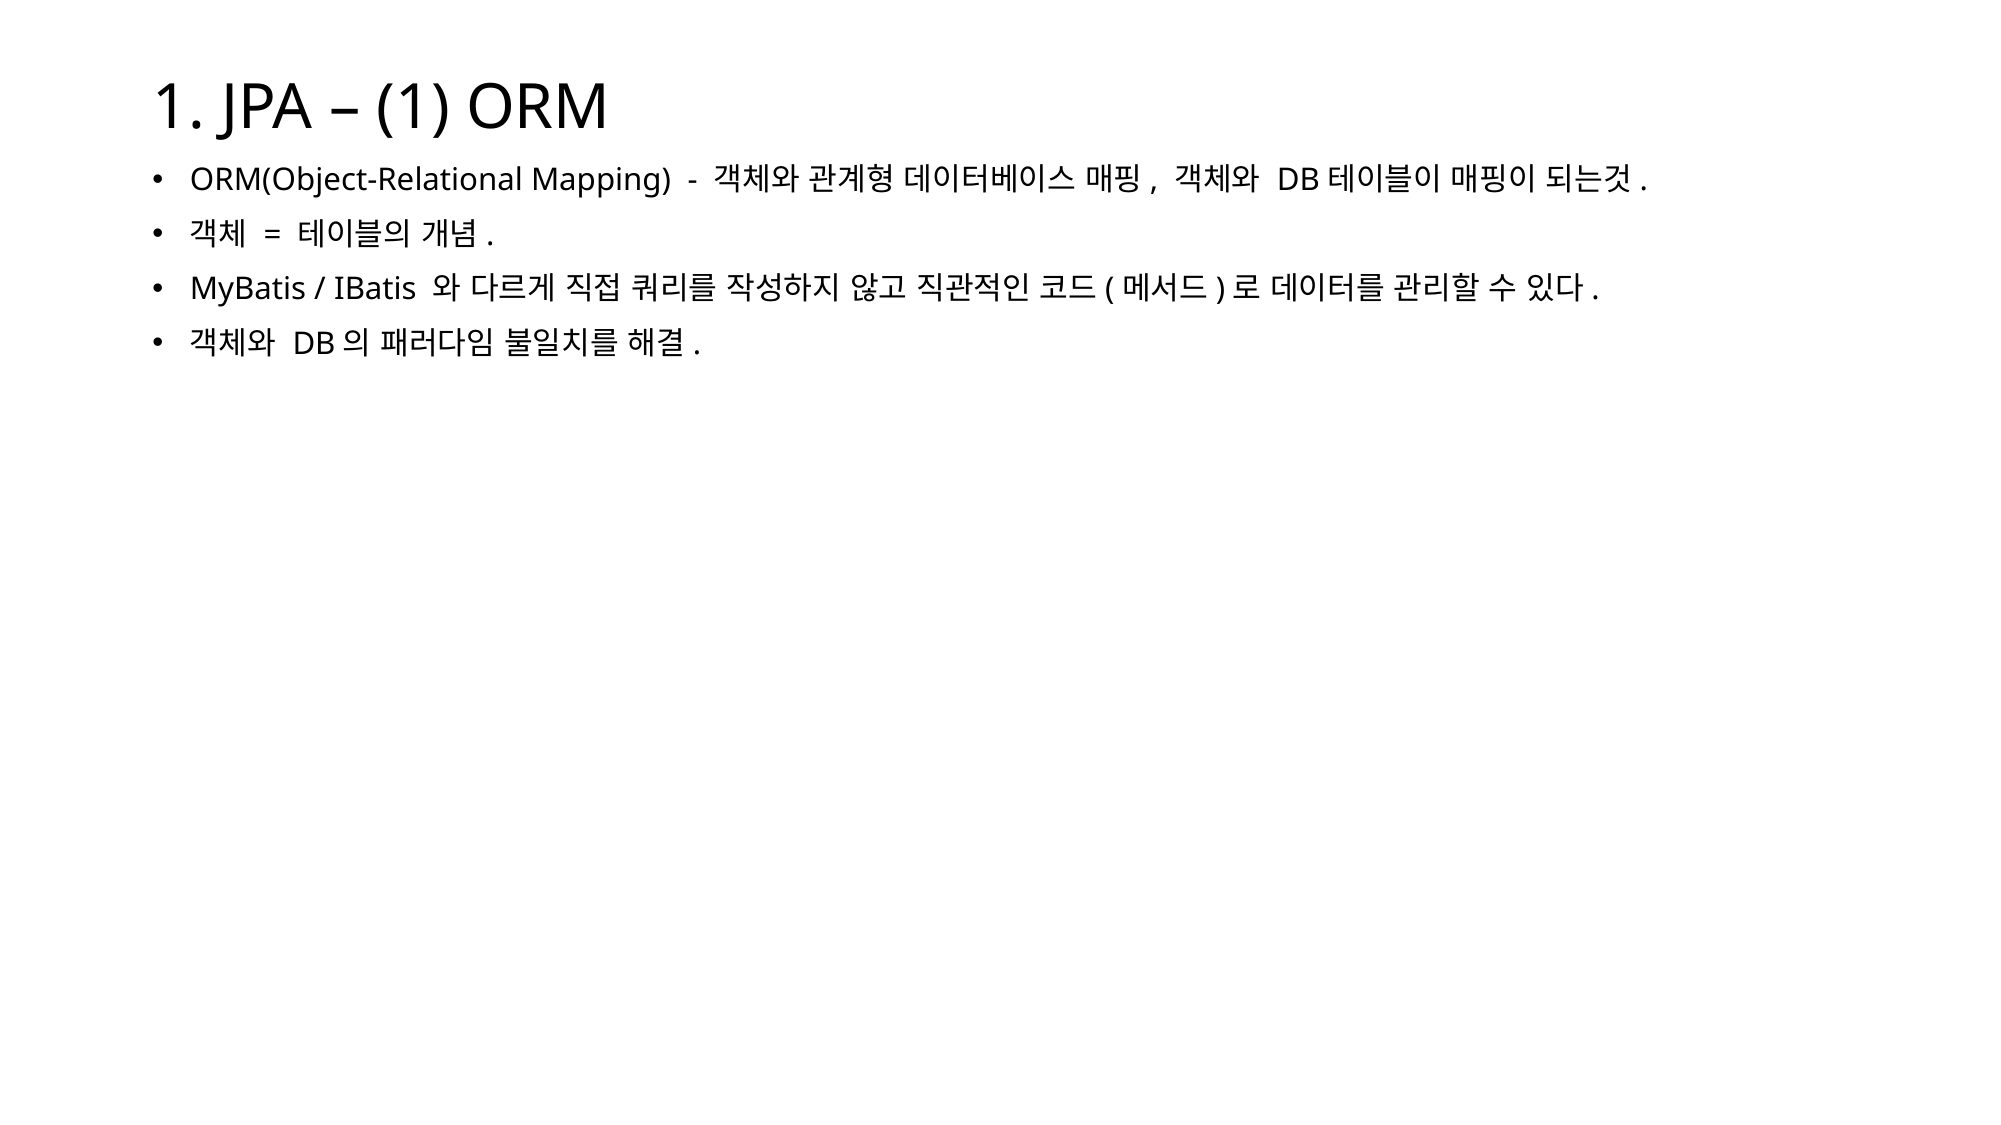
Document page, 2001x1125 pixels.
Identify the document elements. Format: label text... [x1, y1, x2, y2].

list ORM(Object-Relational Mapping) - 객체와 관계형 데이터베이스 매핑, 객체와 DB테이블이 매핑이 되는것. 객체 = 테이블의 개념. MyBatis / IBatis 와 다르게 직접 쿼리를 작성하지 않고 직관적인 코드(메서드)로 데이터를 관리할 수 있다. 객체와 DB의 패러다임 불일치를 해결. [137, 156, 1863, 1014]
title 1. JPA – (1) ORM [137, 59, 1863, 156]
